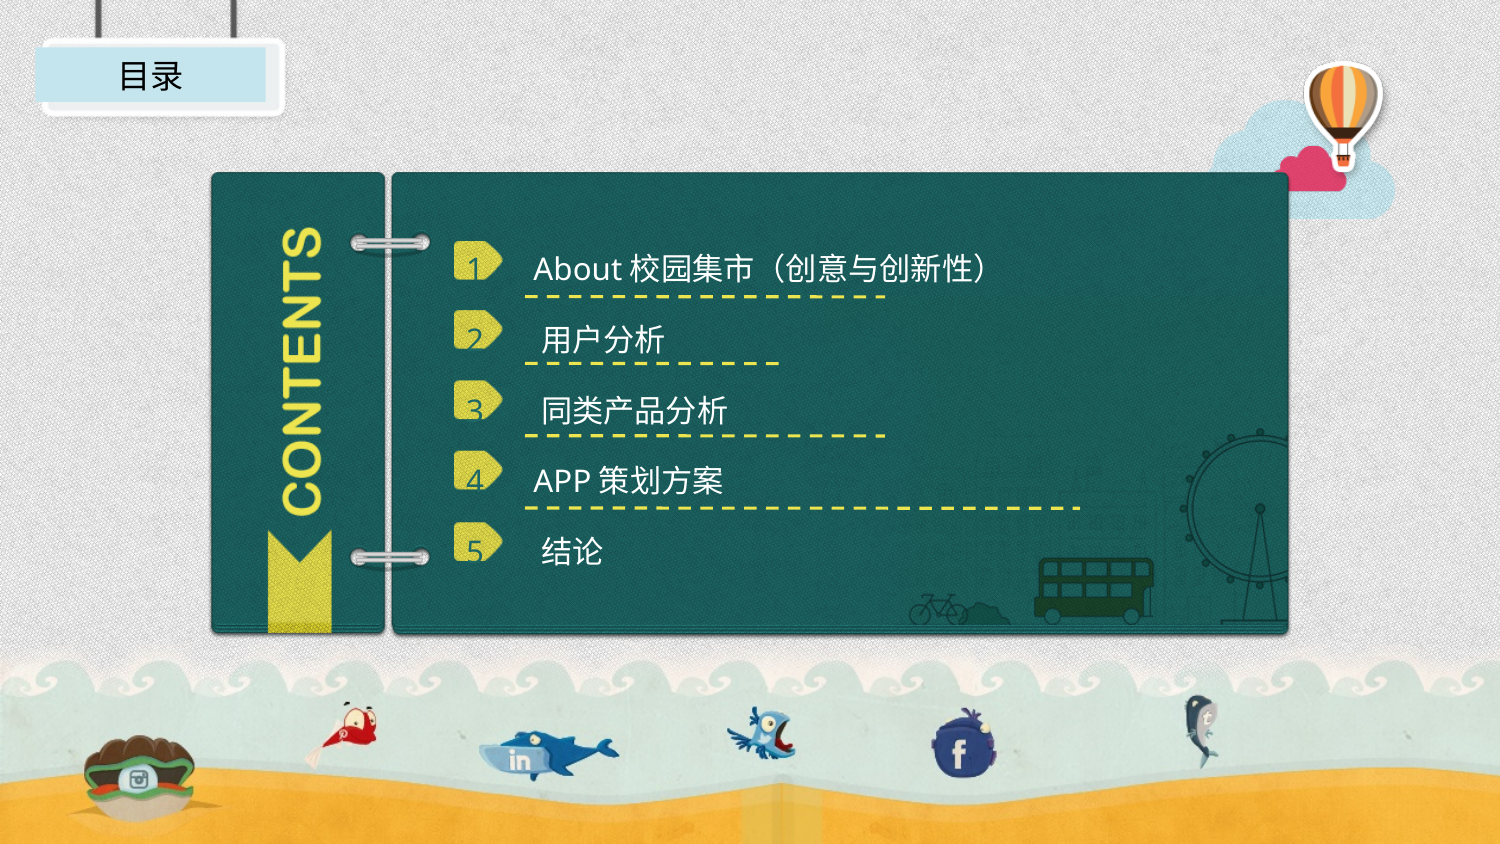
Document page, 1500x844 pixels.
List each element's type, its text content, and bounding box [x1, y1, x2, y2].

picture [0, 0, 1500, 844]
text_box 目录 [35, 47, 266, 102]
